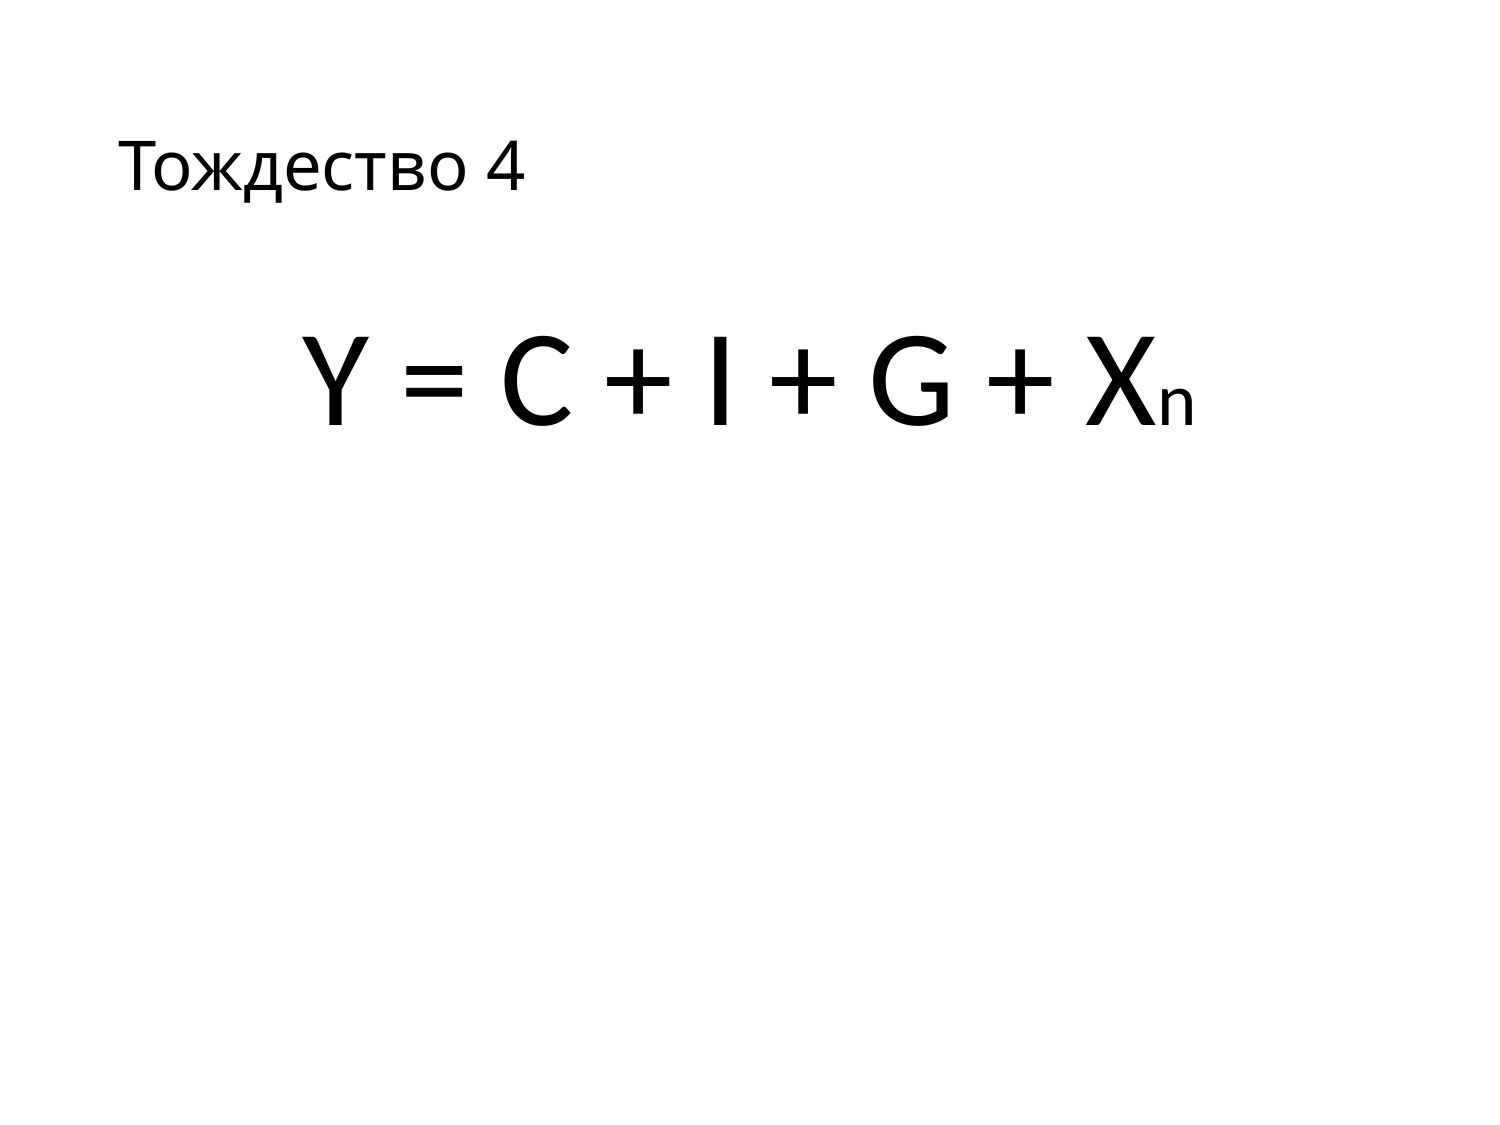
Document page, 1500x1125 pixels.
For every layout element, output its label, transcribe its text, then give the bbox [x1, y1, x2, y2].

list Y = C + I + G + Xn [103, 299, 1397, 1014]
title Тождество 4 [103, 59, 1397, 278]
